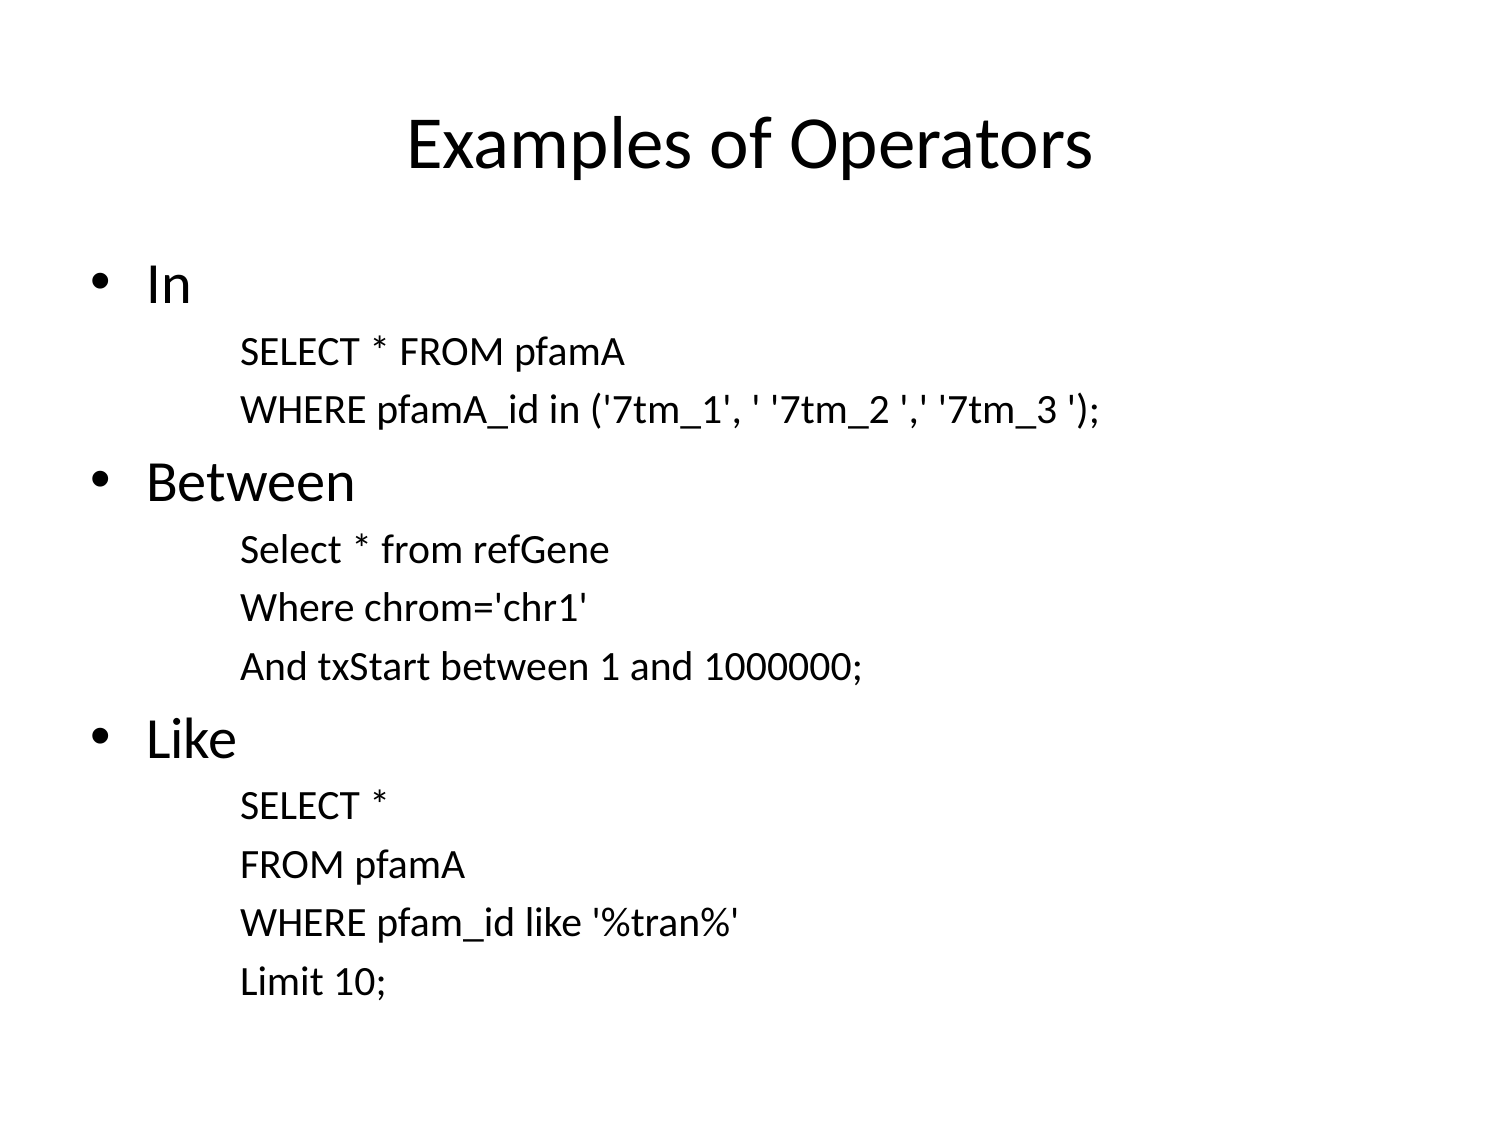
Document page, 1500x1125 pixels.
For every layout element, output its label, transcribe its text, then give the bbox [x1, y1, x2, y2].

title Examples of Operators [75, 45, 1425, 233]
list In SELECT * FROM pfamA WHERE pfamA_id in ('7tm_1', ' '7tm_2 ',' '7tm_3 '); Between Select * from refGene Where chrom='chr1' And txStart between 1 and 1000000; Like SELECT * FROM pfamA WHERE pfam_id like '%tran%' Limit 10; [75, 237, 1425, 1070]
